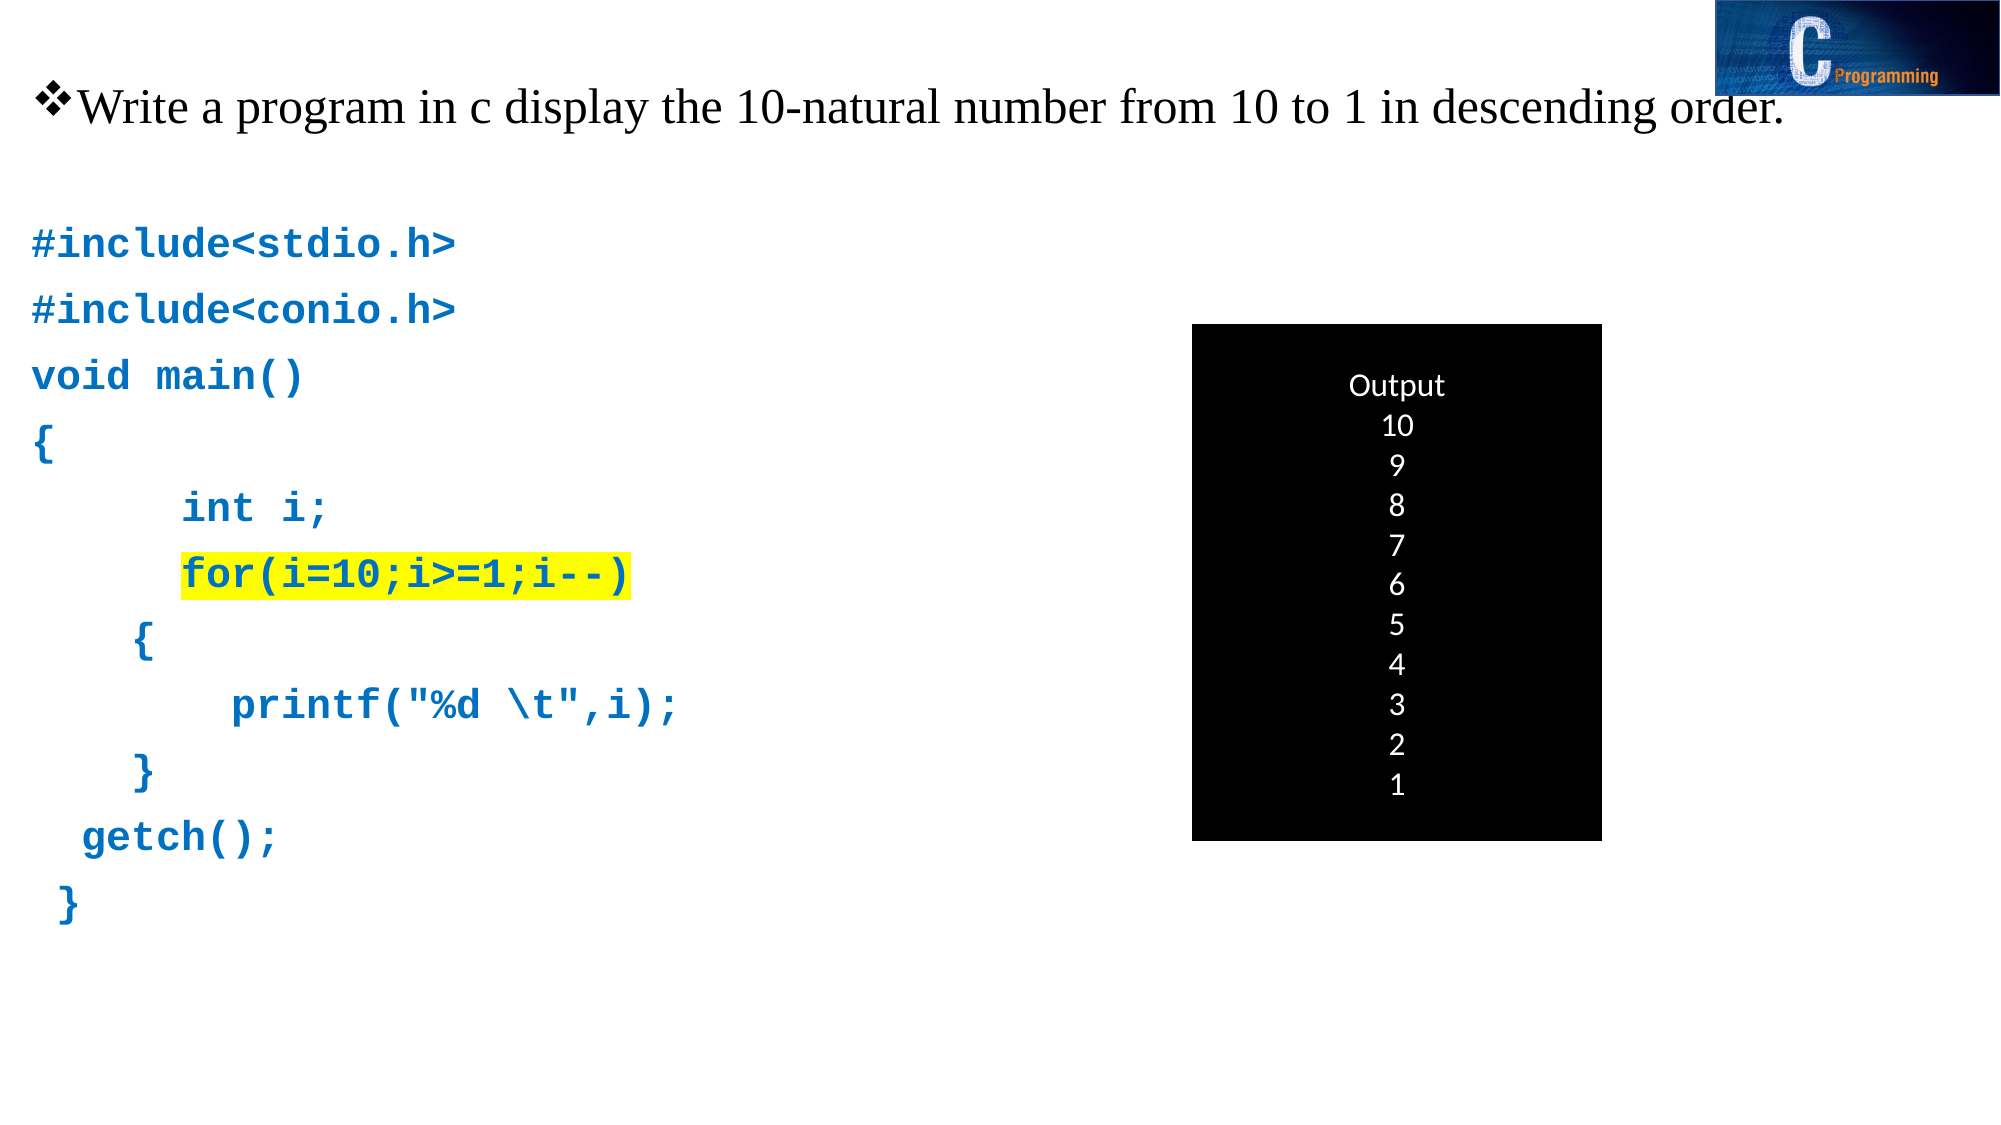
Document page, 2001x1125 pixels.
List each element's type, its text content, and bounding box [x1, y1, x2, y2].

text_box Output 10 9 8 7 6 5 4 3 2 1 [1192, 324, 1602, 841]
text_box Write a program in c display the 10-natural number from 10 to 1 in descending order. #include<stdio.h> #include<conio.h> void main() { int i; for(i=10;i>=1;i--) { printf("%d \t",i); } getch(); } [16, 73, 1925, 1092]
text_box [1715, 0, 2000, 96]
